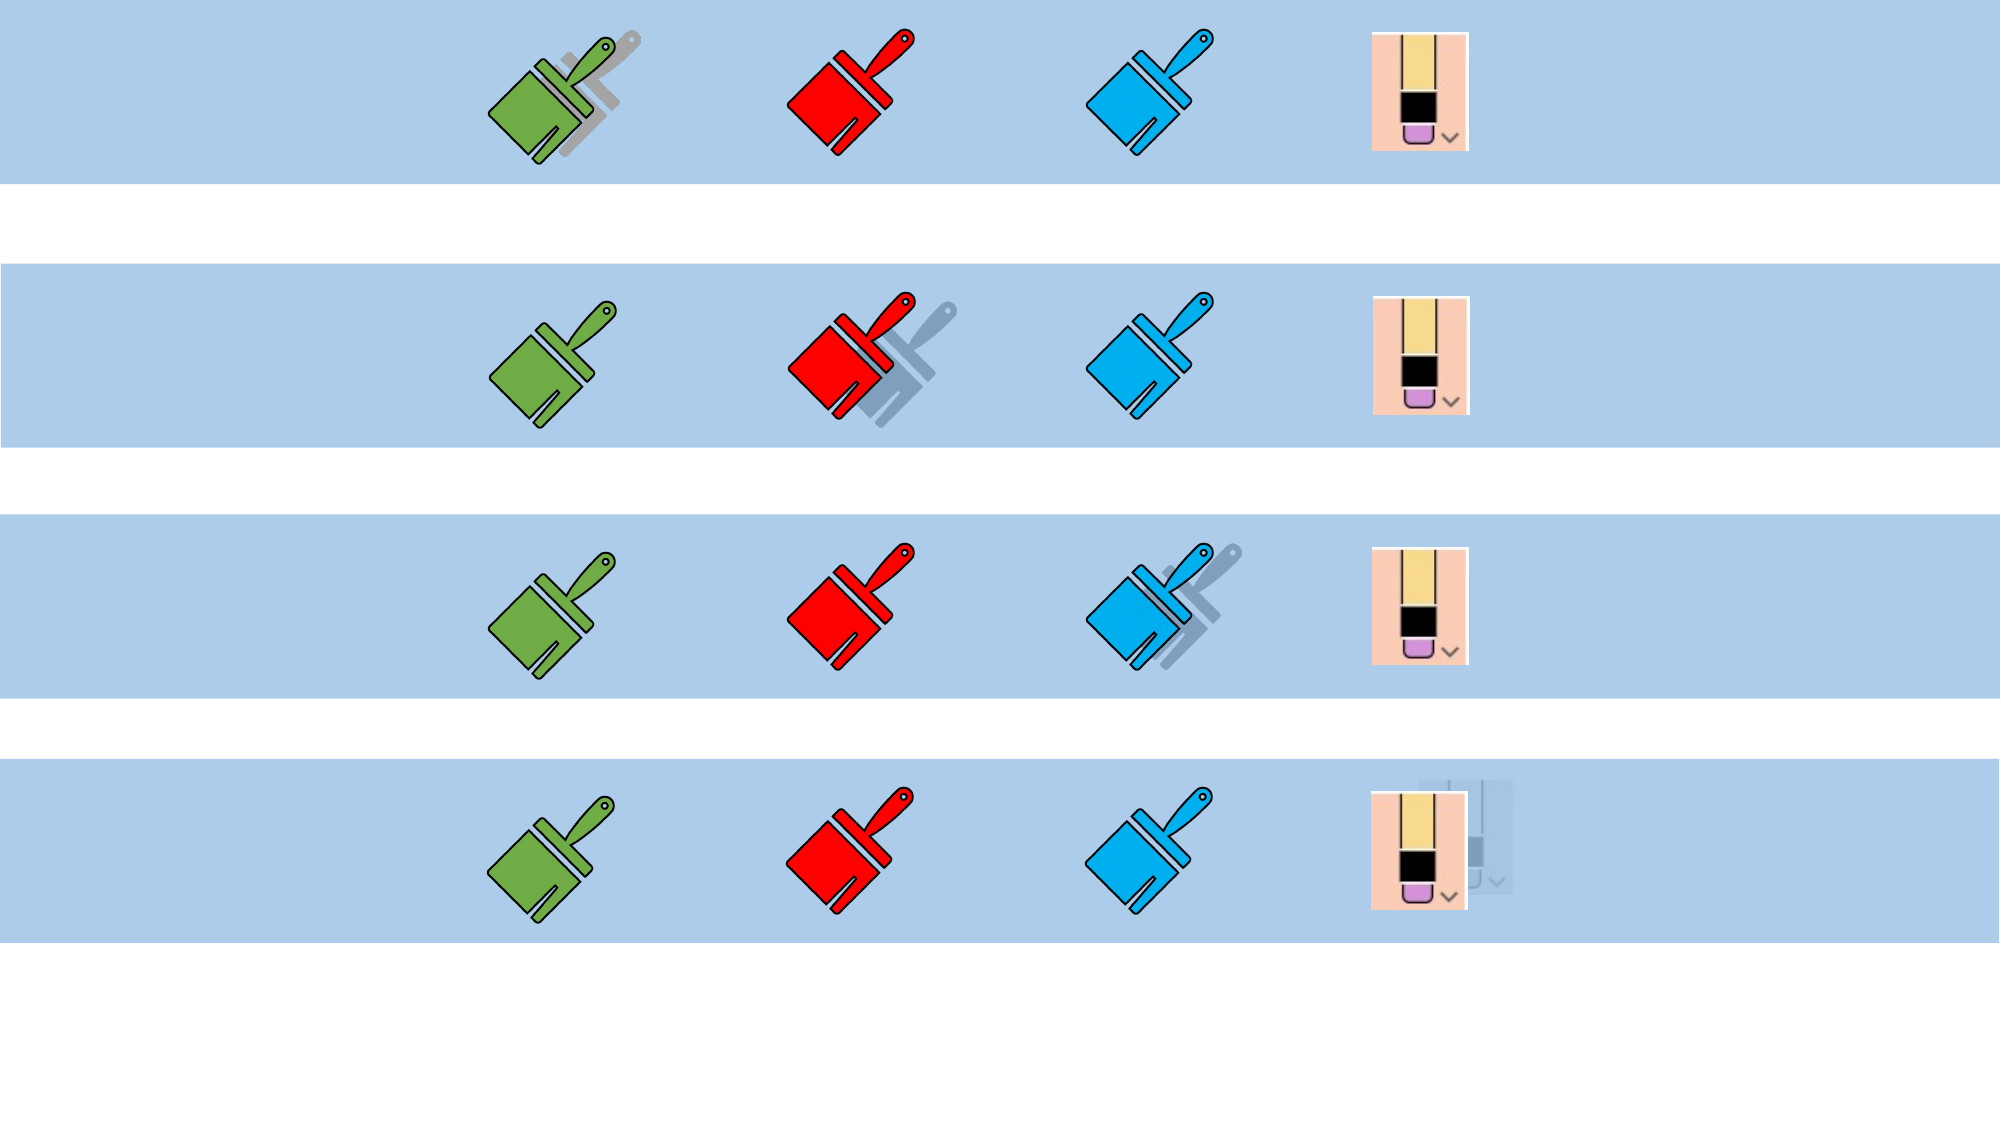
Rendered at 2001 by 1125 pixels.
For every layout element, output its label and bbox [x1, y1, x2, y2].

picture [1074, 280, 1225, 431]
picture [1373, 296, 1470, 415]
picture [775, 16, 926, 167]
picture [776, 280, 969, 440]
picture [775, 531, 926, 682]
picture [476, 18, 653, 176]
text_box [0, 263, 2000, 448]
picture [1074, 16, 1225, 167]
picture [1371, 777, 1516, 910]
picture [1372, 32, 1469, 151]
picture [476, 540, 627, 691]
picture [1073, 775, 1224, 926]
text_box [0, 0, 2000, 185]
text_box [0, 758, 2000, 943]
text_box [0, 514, 2000, 699]
picture [774, 775, 925, 926]
picture [1074, 531, 1254, 682]
picture [475, 784, 626, 935]
picture [477, 289, 628, 440]
picture [1372, 547, 1469, 665]
